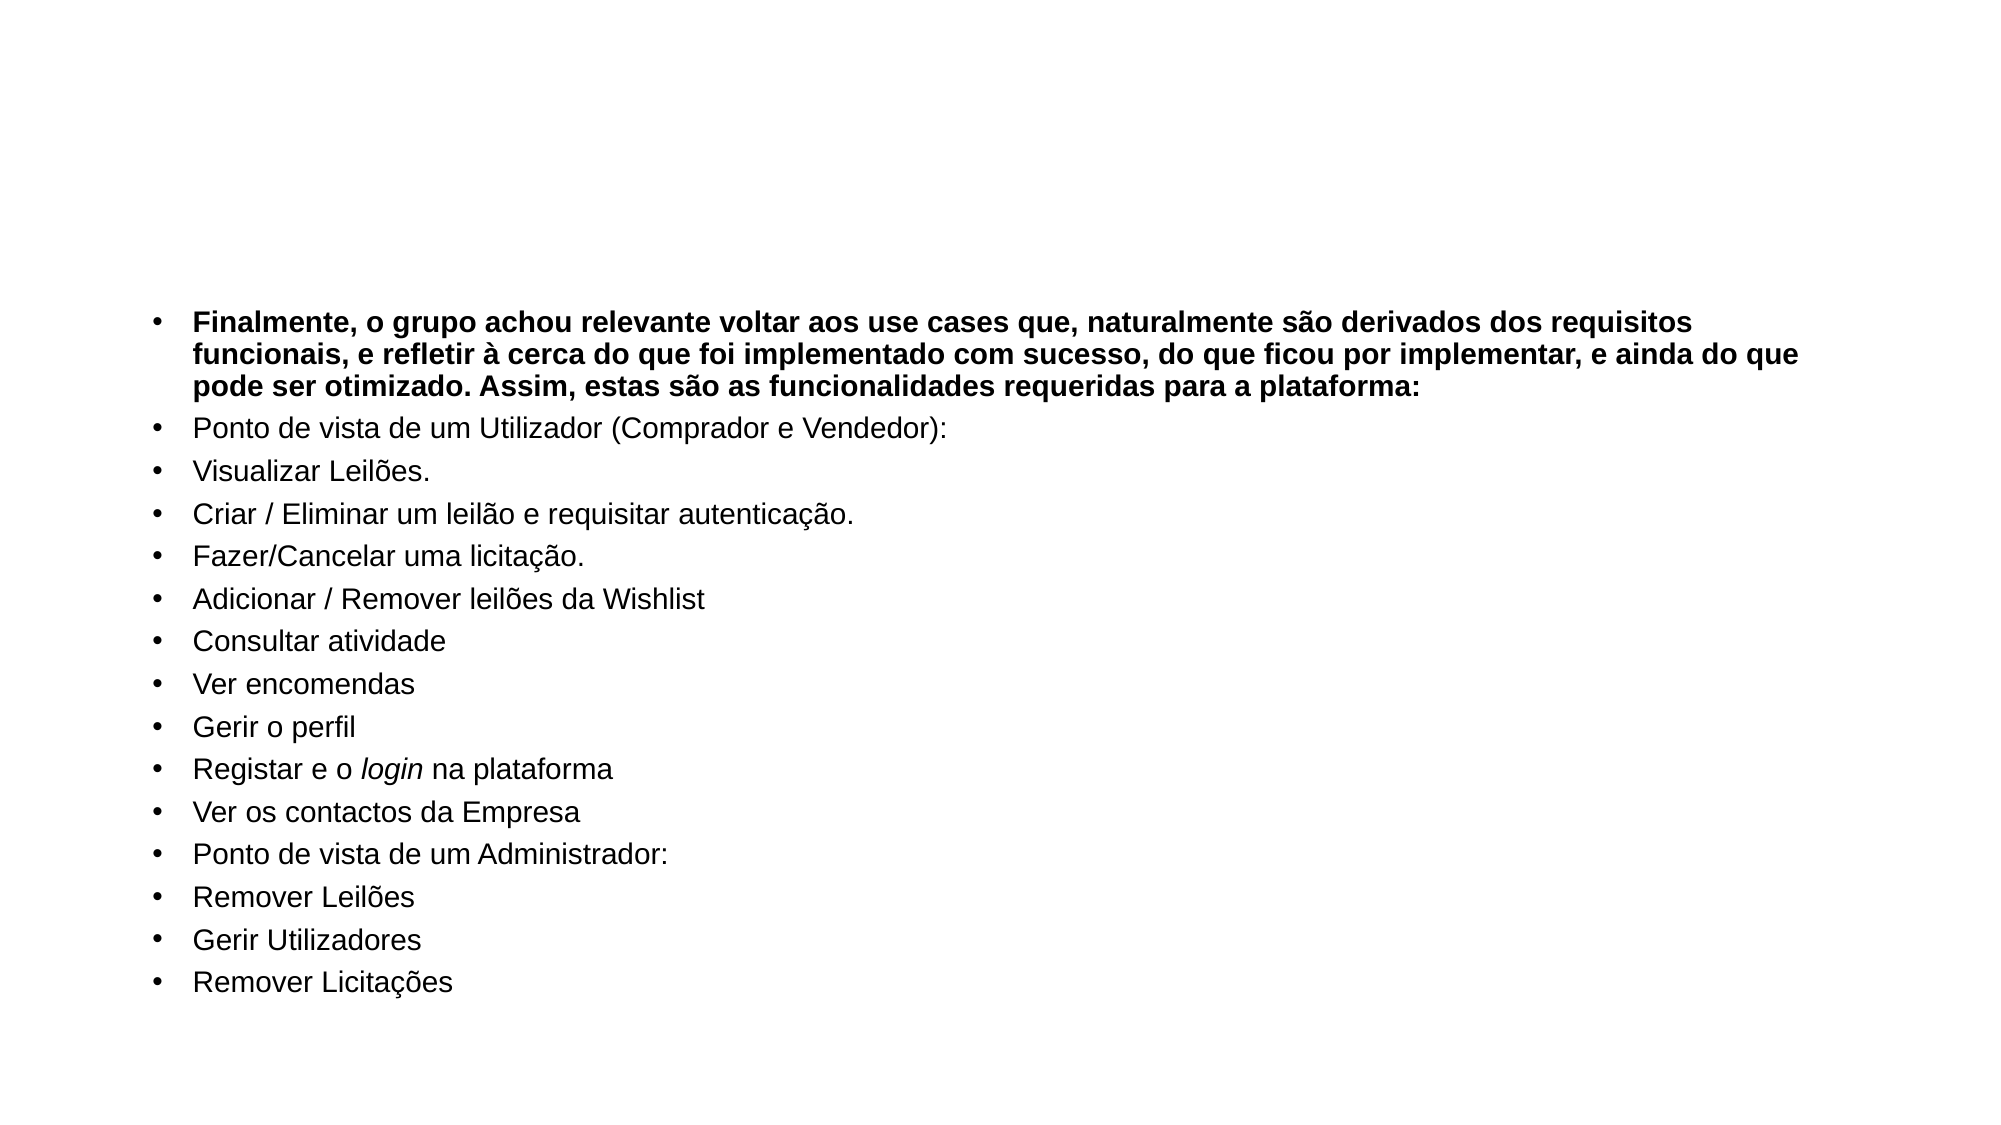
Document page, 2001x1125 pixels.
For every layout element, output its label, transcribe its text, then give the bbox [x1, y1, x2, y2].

list Finalmente, o grupo achou relevante voltar aos use cases que, naturalmente são derivados dos requisitos funcionais, e refletir à cerca do que foi implementado com sucesso, do que ficou por implementar, e ainda do que pode ser otimizado. Assim, estas são as funcionalidades requeridas para a plataforma: Ponto de vista de um Utilizador (Comprador e Vendedor): Visualizar Leilões. Criar / Eliminar um leilão e requisitar autenticação. Fazer/Cancelar uma licitação. Adicionar / Remover leilões da Wishlist Consultar atividade Ver encomendas Gerir o perfil Registar e o login na plataforma Ver os contactos da Empresa Ponto de vista de um Administrador: Remover Leilões Gerir Utilizadores Remover Licitações [137, 299, 1863, 1014]
